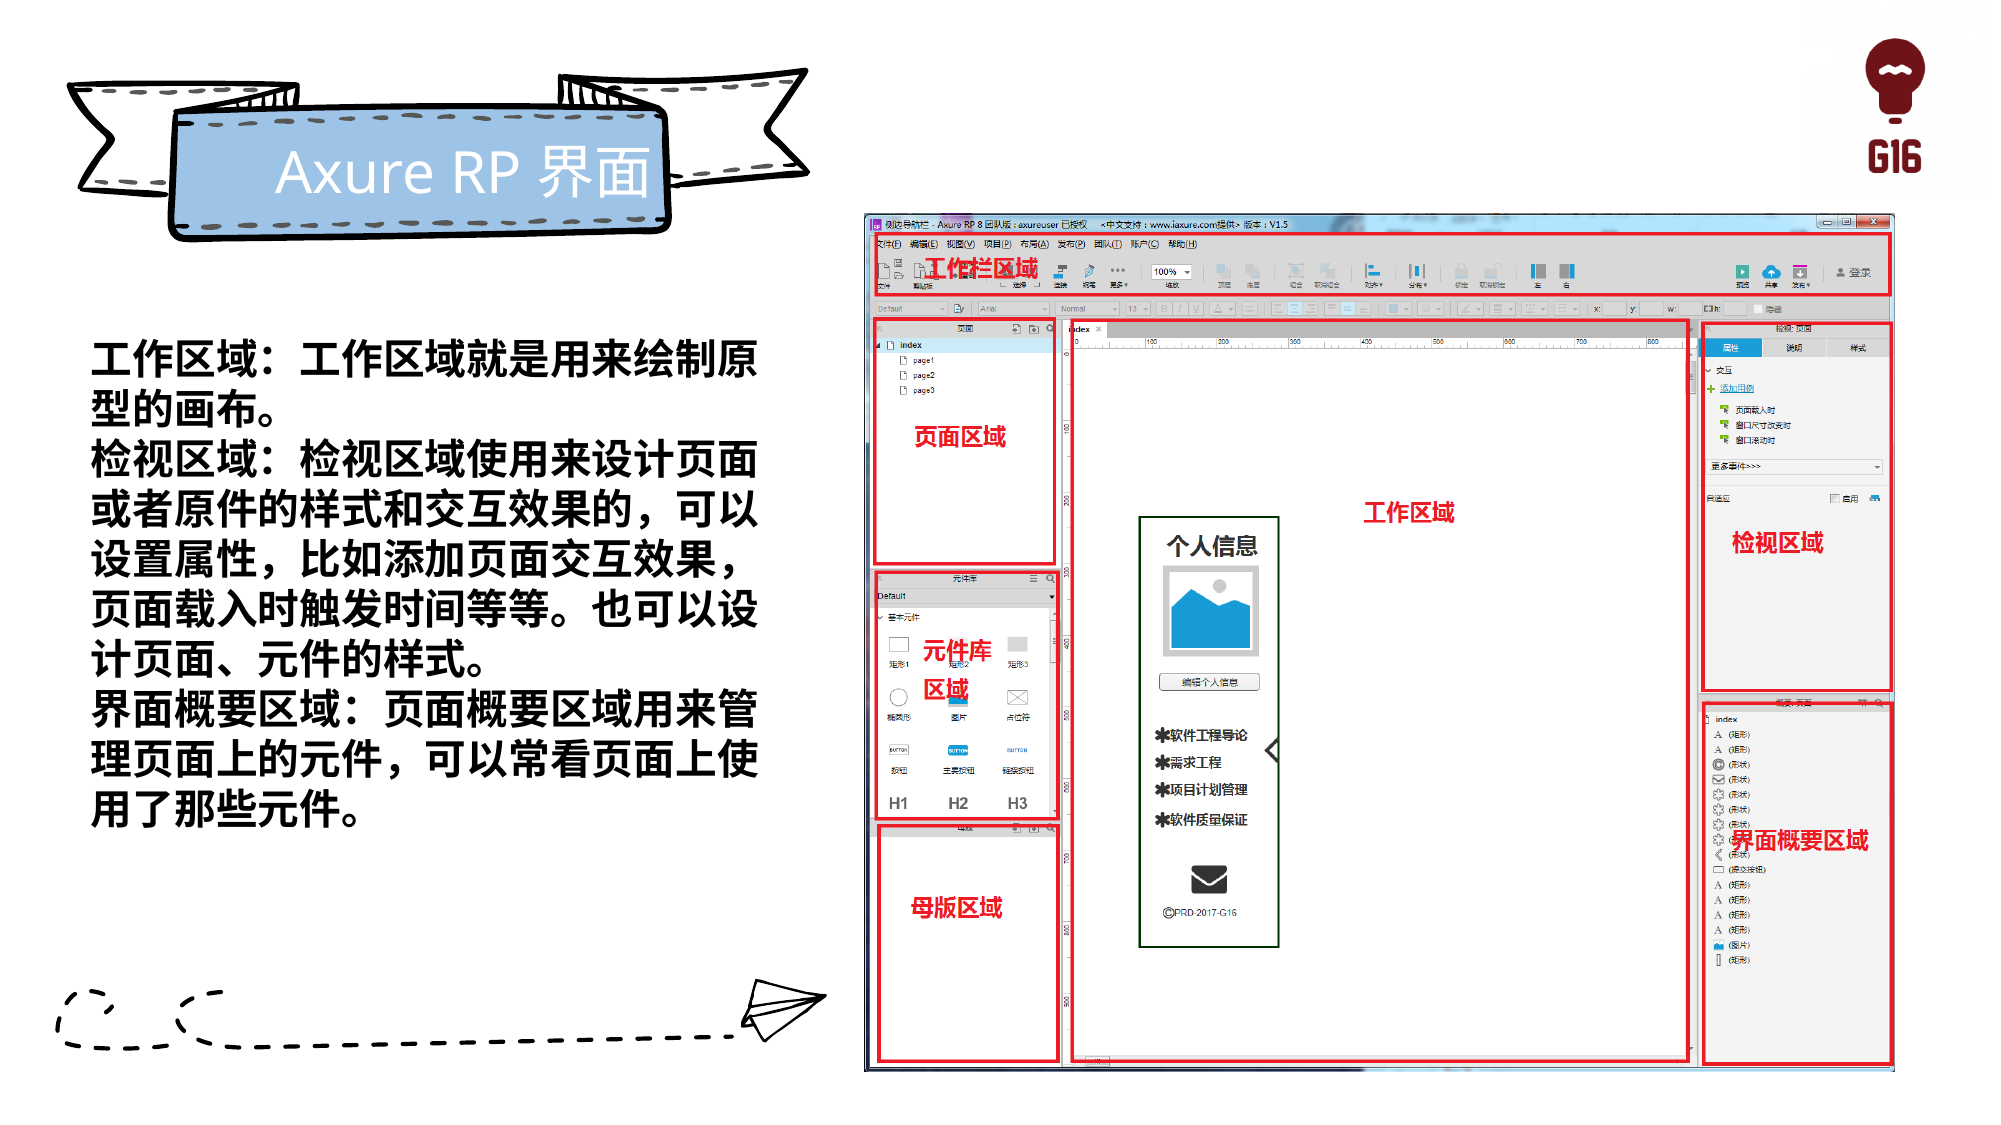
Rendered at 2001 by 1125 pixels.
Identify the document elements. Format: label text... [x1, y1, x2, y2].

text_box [57, 978, 827, 1049]
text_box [66, 67, 811, 244]
text_box 工作区域：工作区域就是用来绘制原型的画布。 检视区域：检视区域使用来设计页面或者原件的样式和交互效果的，可以设置属性，比如添加页面交互效果，页面载入时触发时间等等。也可以设计页面、元件的样式。 界面概要区域：页面概要区域用来管理页面上的元件，可以常看页面上使用了那些元件。 [76, 325, 783, 841]
picture [864, 213, 1895, 1072]
picture [1801, 4, 1989, 196]
